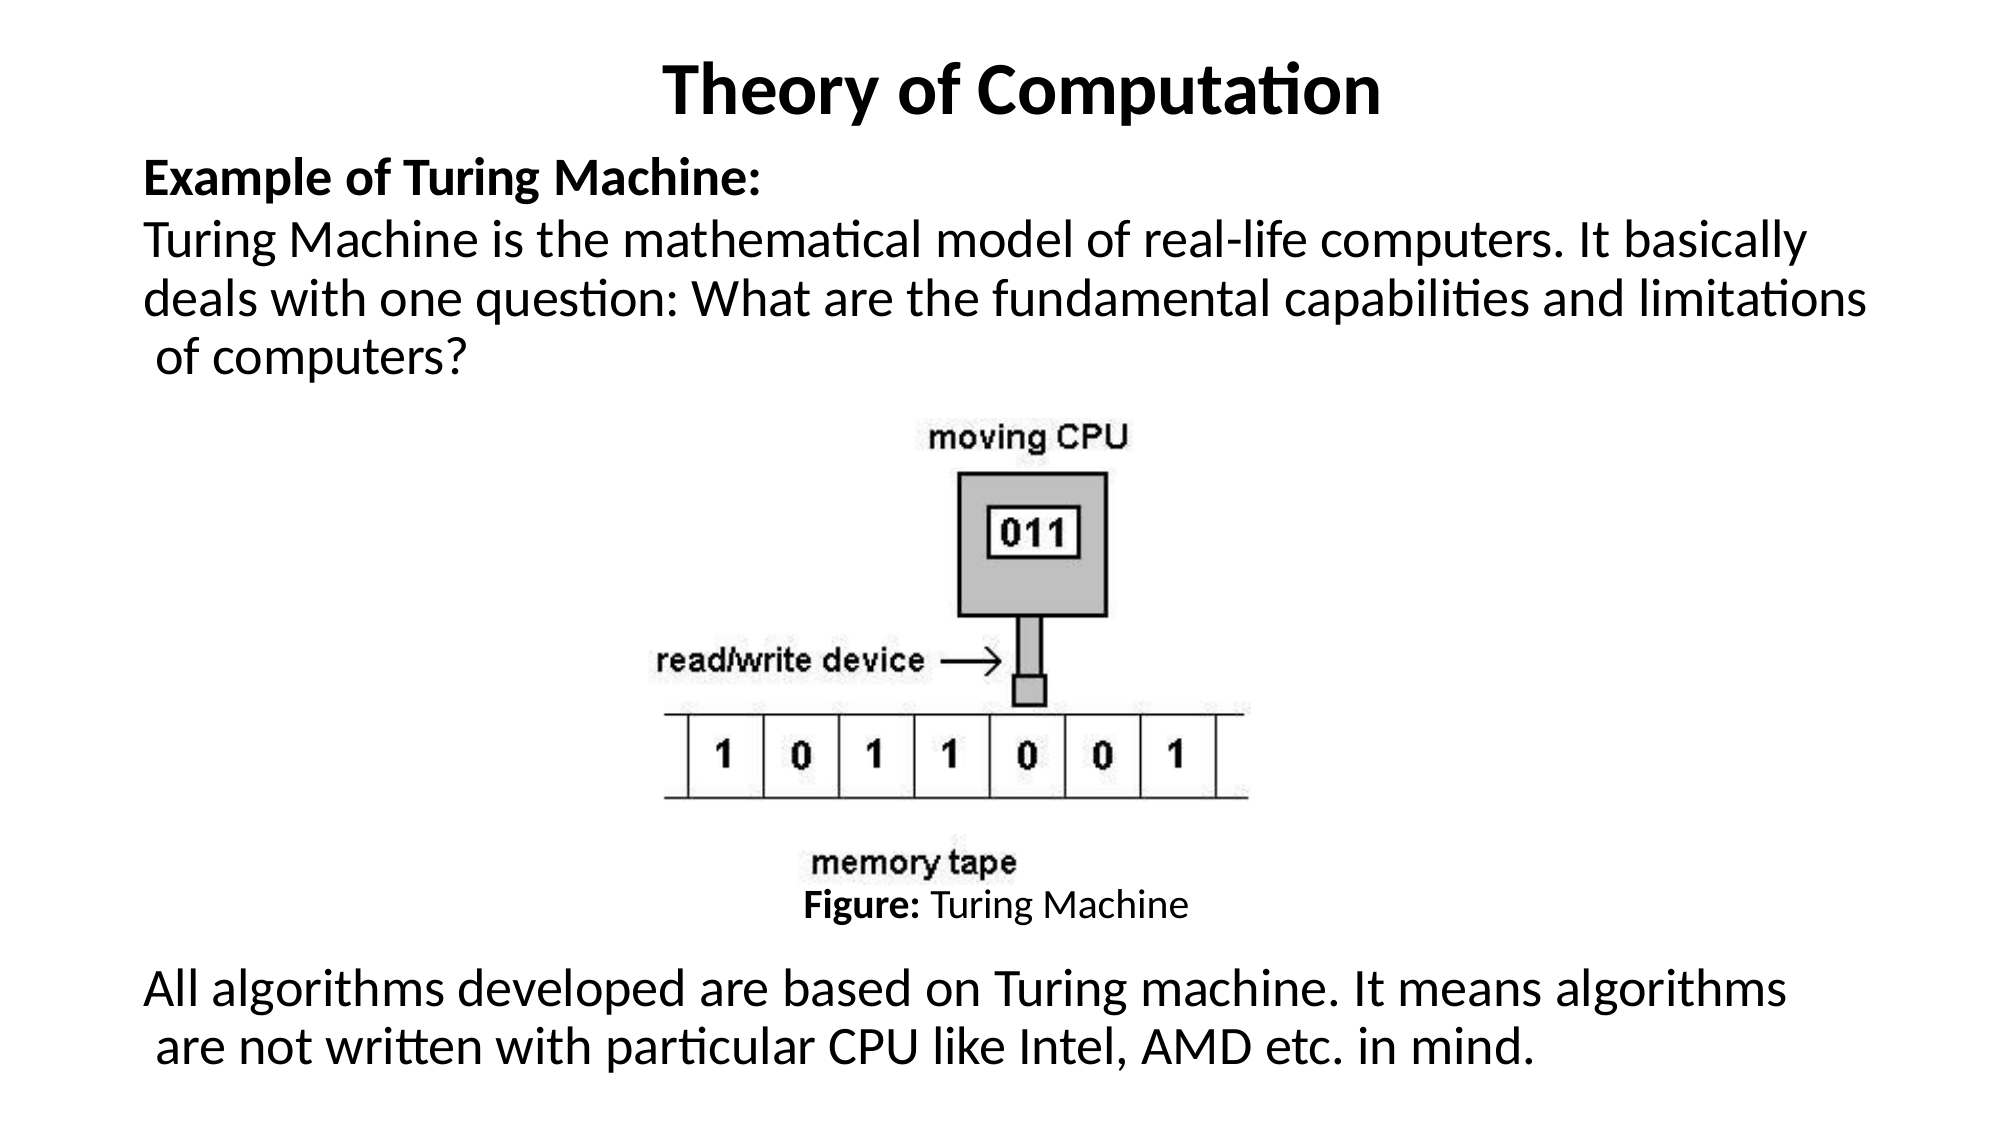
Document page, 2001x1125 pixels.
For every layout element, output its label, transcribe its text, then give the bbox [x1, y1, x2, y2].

text_box Example of Turing Machine: Turing Machine is the mathematical model of real-life computers. It basically deals with one question: What are the fundamental capabilities and limitations of computers? [141, 141, 1878, 386]
picture [648, 418, 1251, 885]
text_box Figure: Turing Machine All algorithms developed are based on Turing machine. It means algorithms are not written with particular CPU like Intel, AMD etc. in mind. [141, 855, 1797, 1076]
title Theory of Computation [660, 37, 1389, 228]
